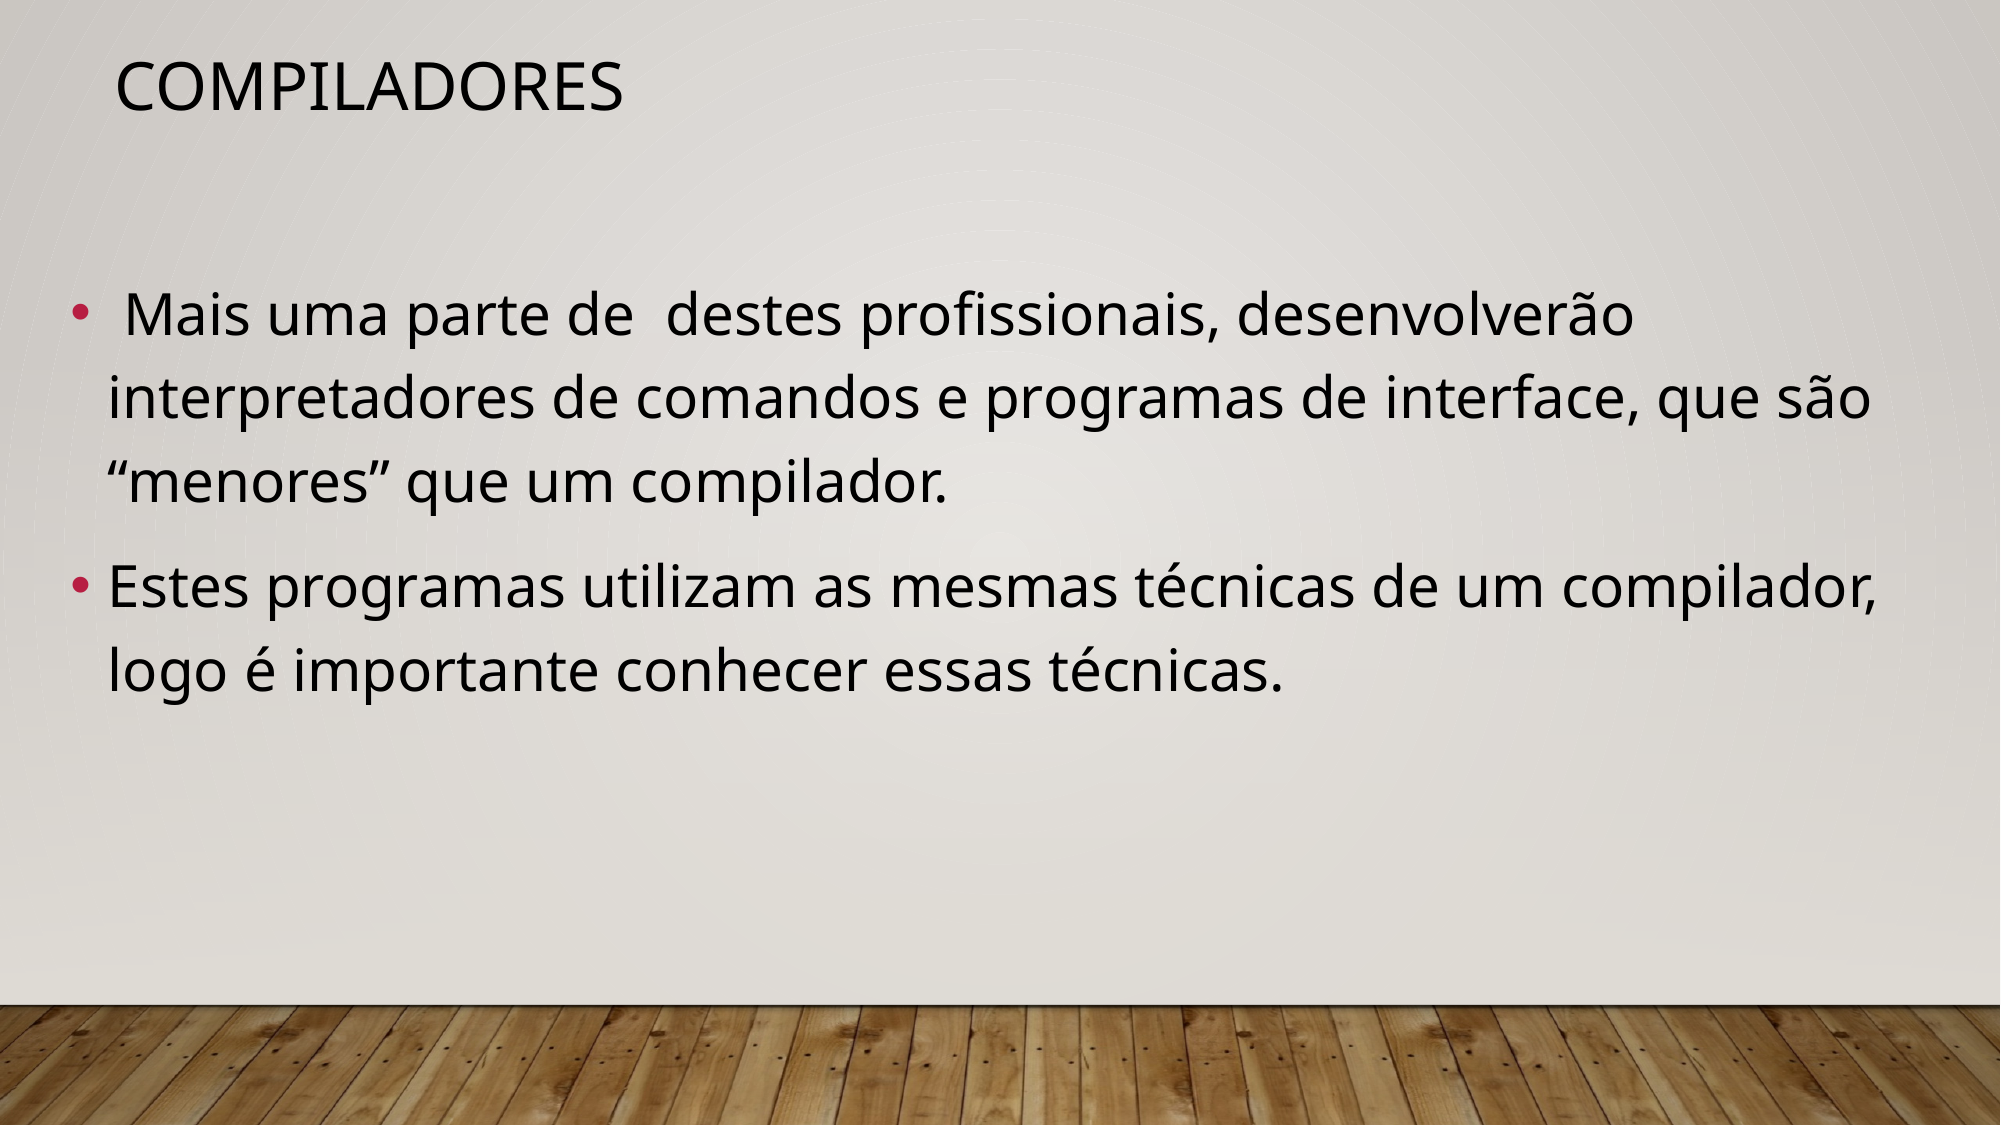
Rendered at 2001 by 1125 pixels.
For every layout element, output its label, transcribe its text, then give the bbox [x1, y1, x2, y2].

list Mais uma parte de destes profissionais, desenvolverão interpretadores de comandos e programas de interface, que são “menores” que um compilador. Estes programas utilizam as mesmas técnicas de um compilador, logo é importante conhecer essas técnicas. [55, 255, 1930, 760]
picture [0, 1005, 2000, 1125]
title Compiladores [99, 45, 1900, 233]
